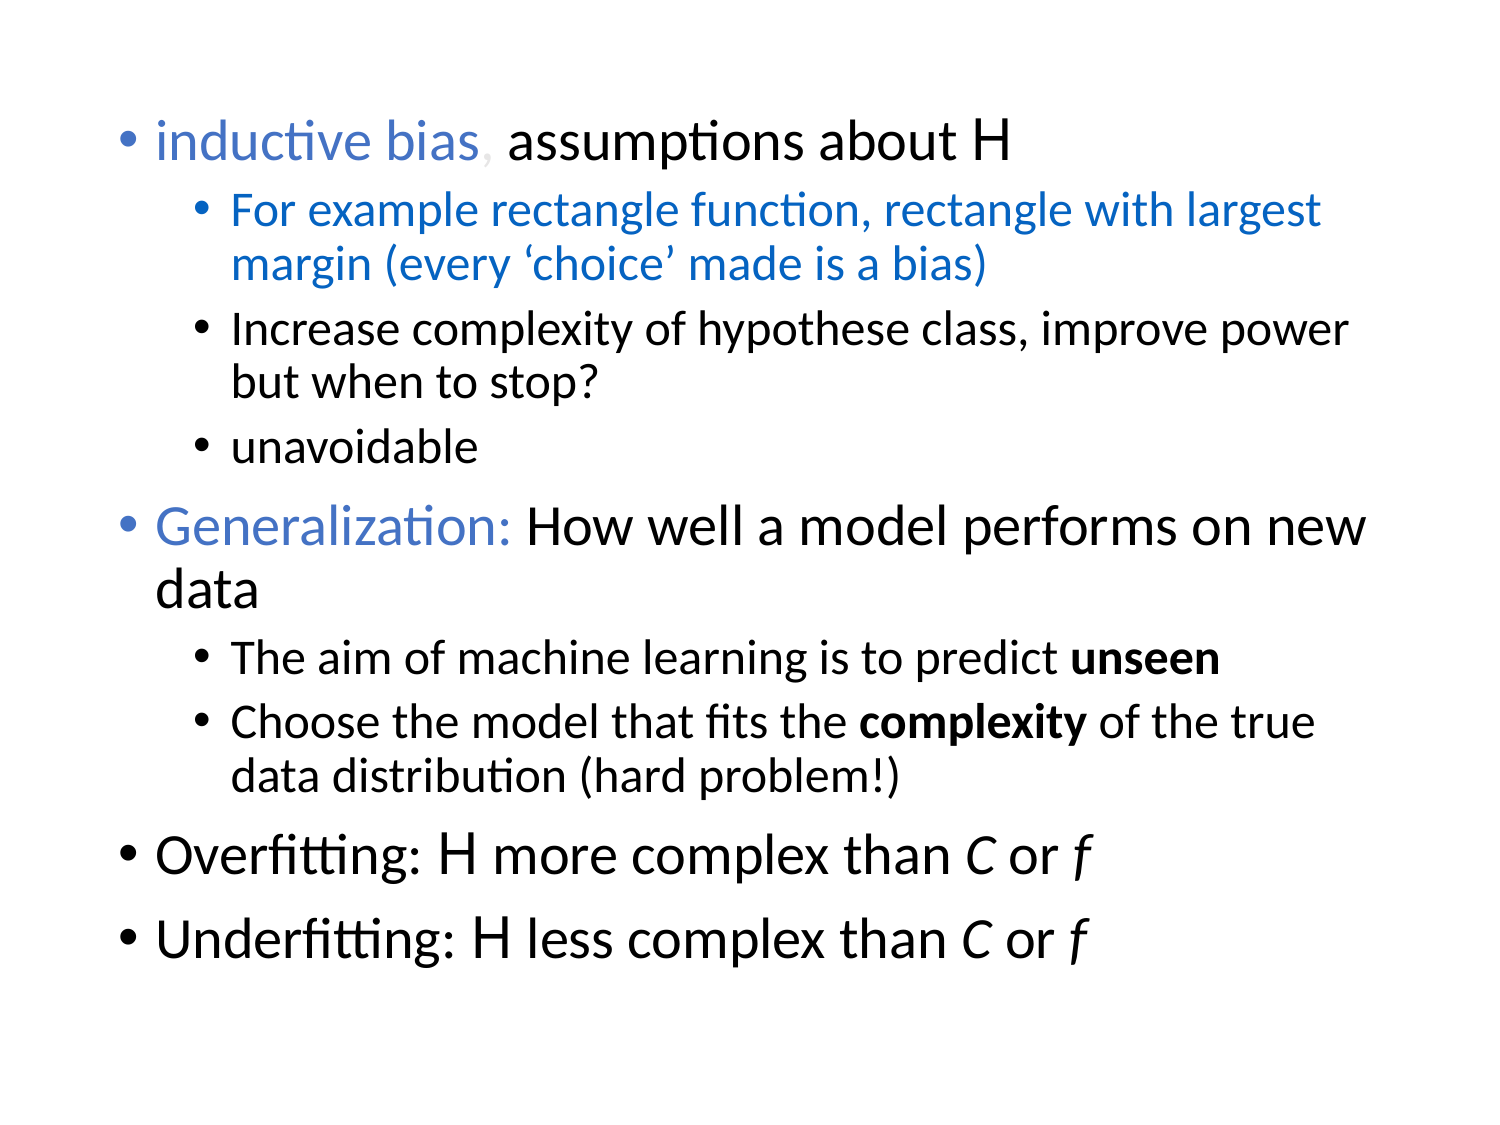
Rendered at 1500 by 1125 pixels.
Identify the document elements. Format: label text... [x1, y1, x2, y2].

list inductive bias, assumptions about H For example rectangle function, rectangle with largest margin (every ‘choice’ made is a bias) Increase complexity of hypothese class, improve power but when to stop? unavoidable Generalization: How well a model performs on new data The aim of machine learning is to predict unseen Choose the model that fits the complexity of the true data distribution (hard problem!) Overfitting: H more complex than C or f Underfitting: H less complex than C or f [103, 102, 1397, 1014]
